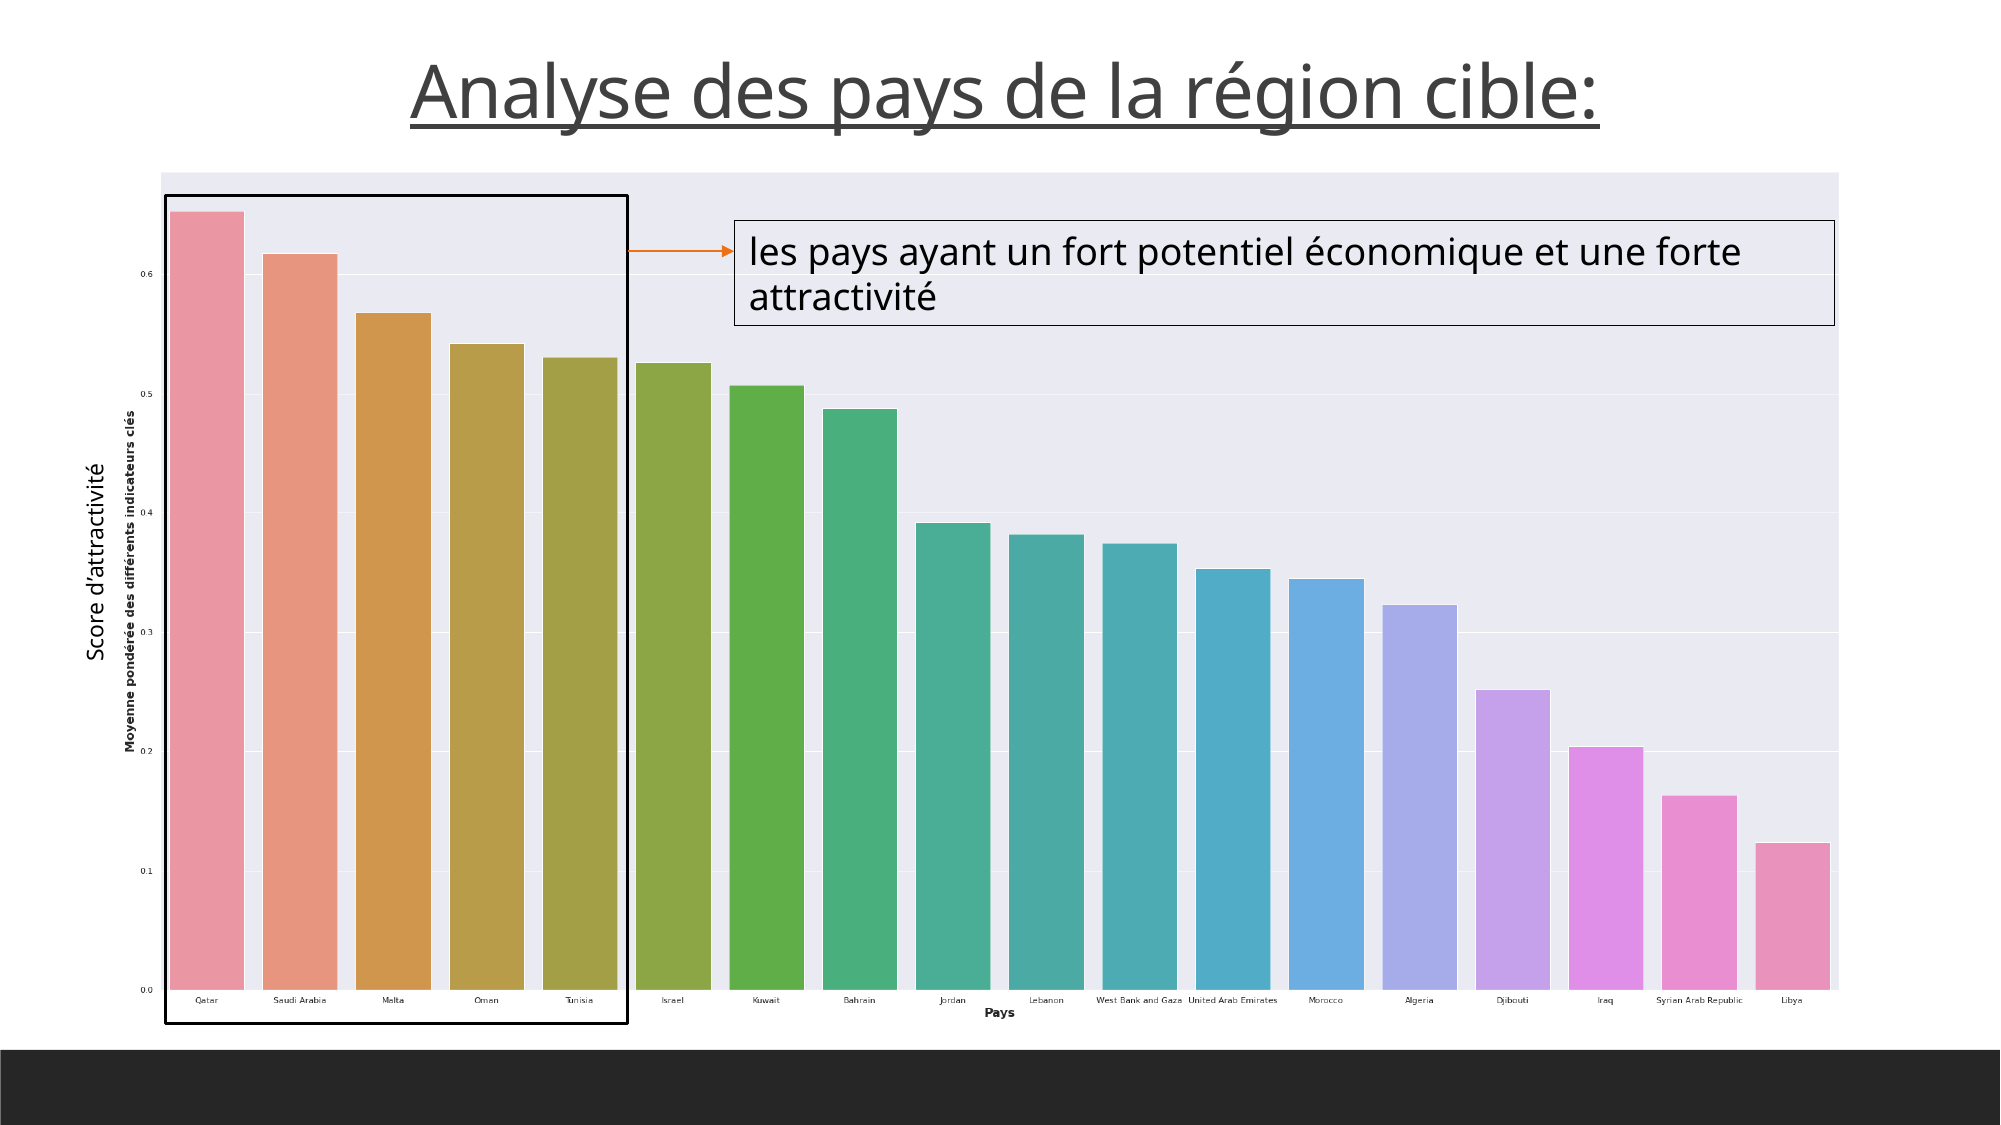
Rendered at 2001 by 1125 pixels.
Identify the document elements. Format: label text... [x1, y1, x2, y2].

picture [119, 165, 1844, 1024]
text_box Score d’attractivité [72, 426, 116, 699]
text_box Analyse des pays de la région cible: [179, 46, 1830, 142]
